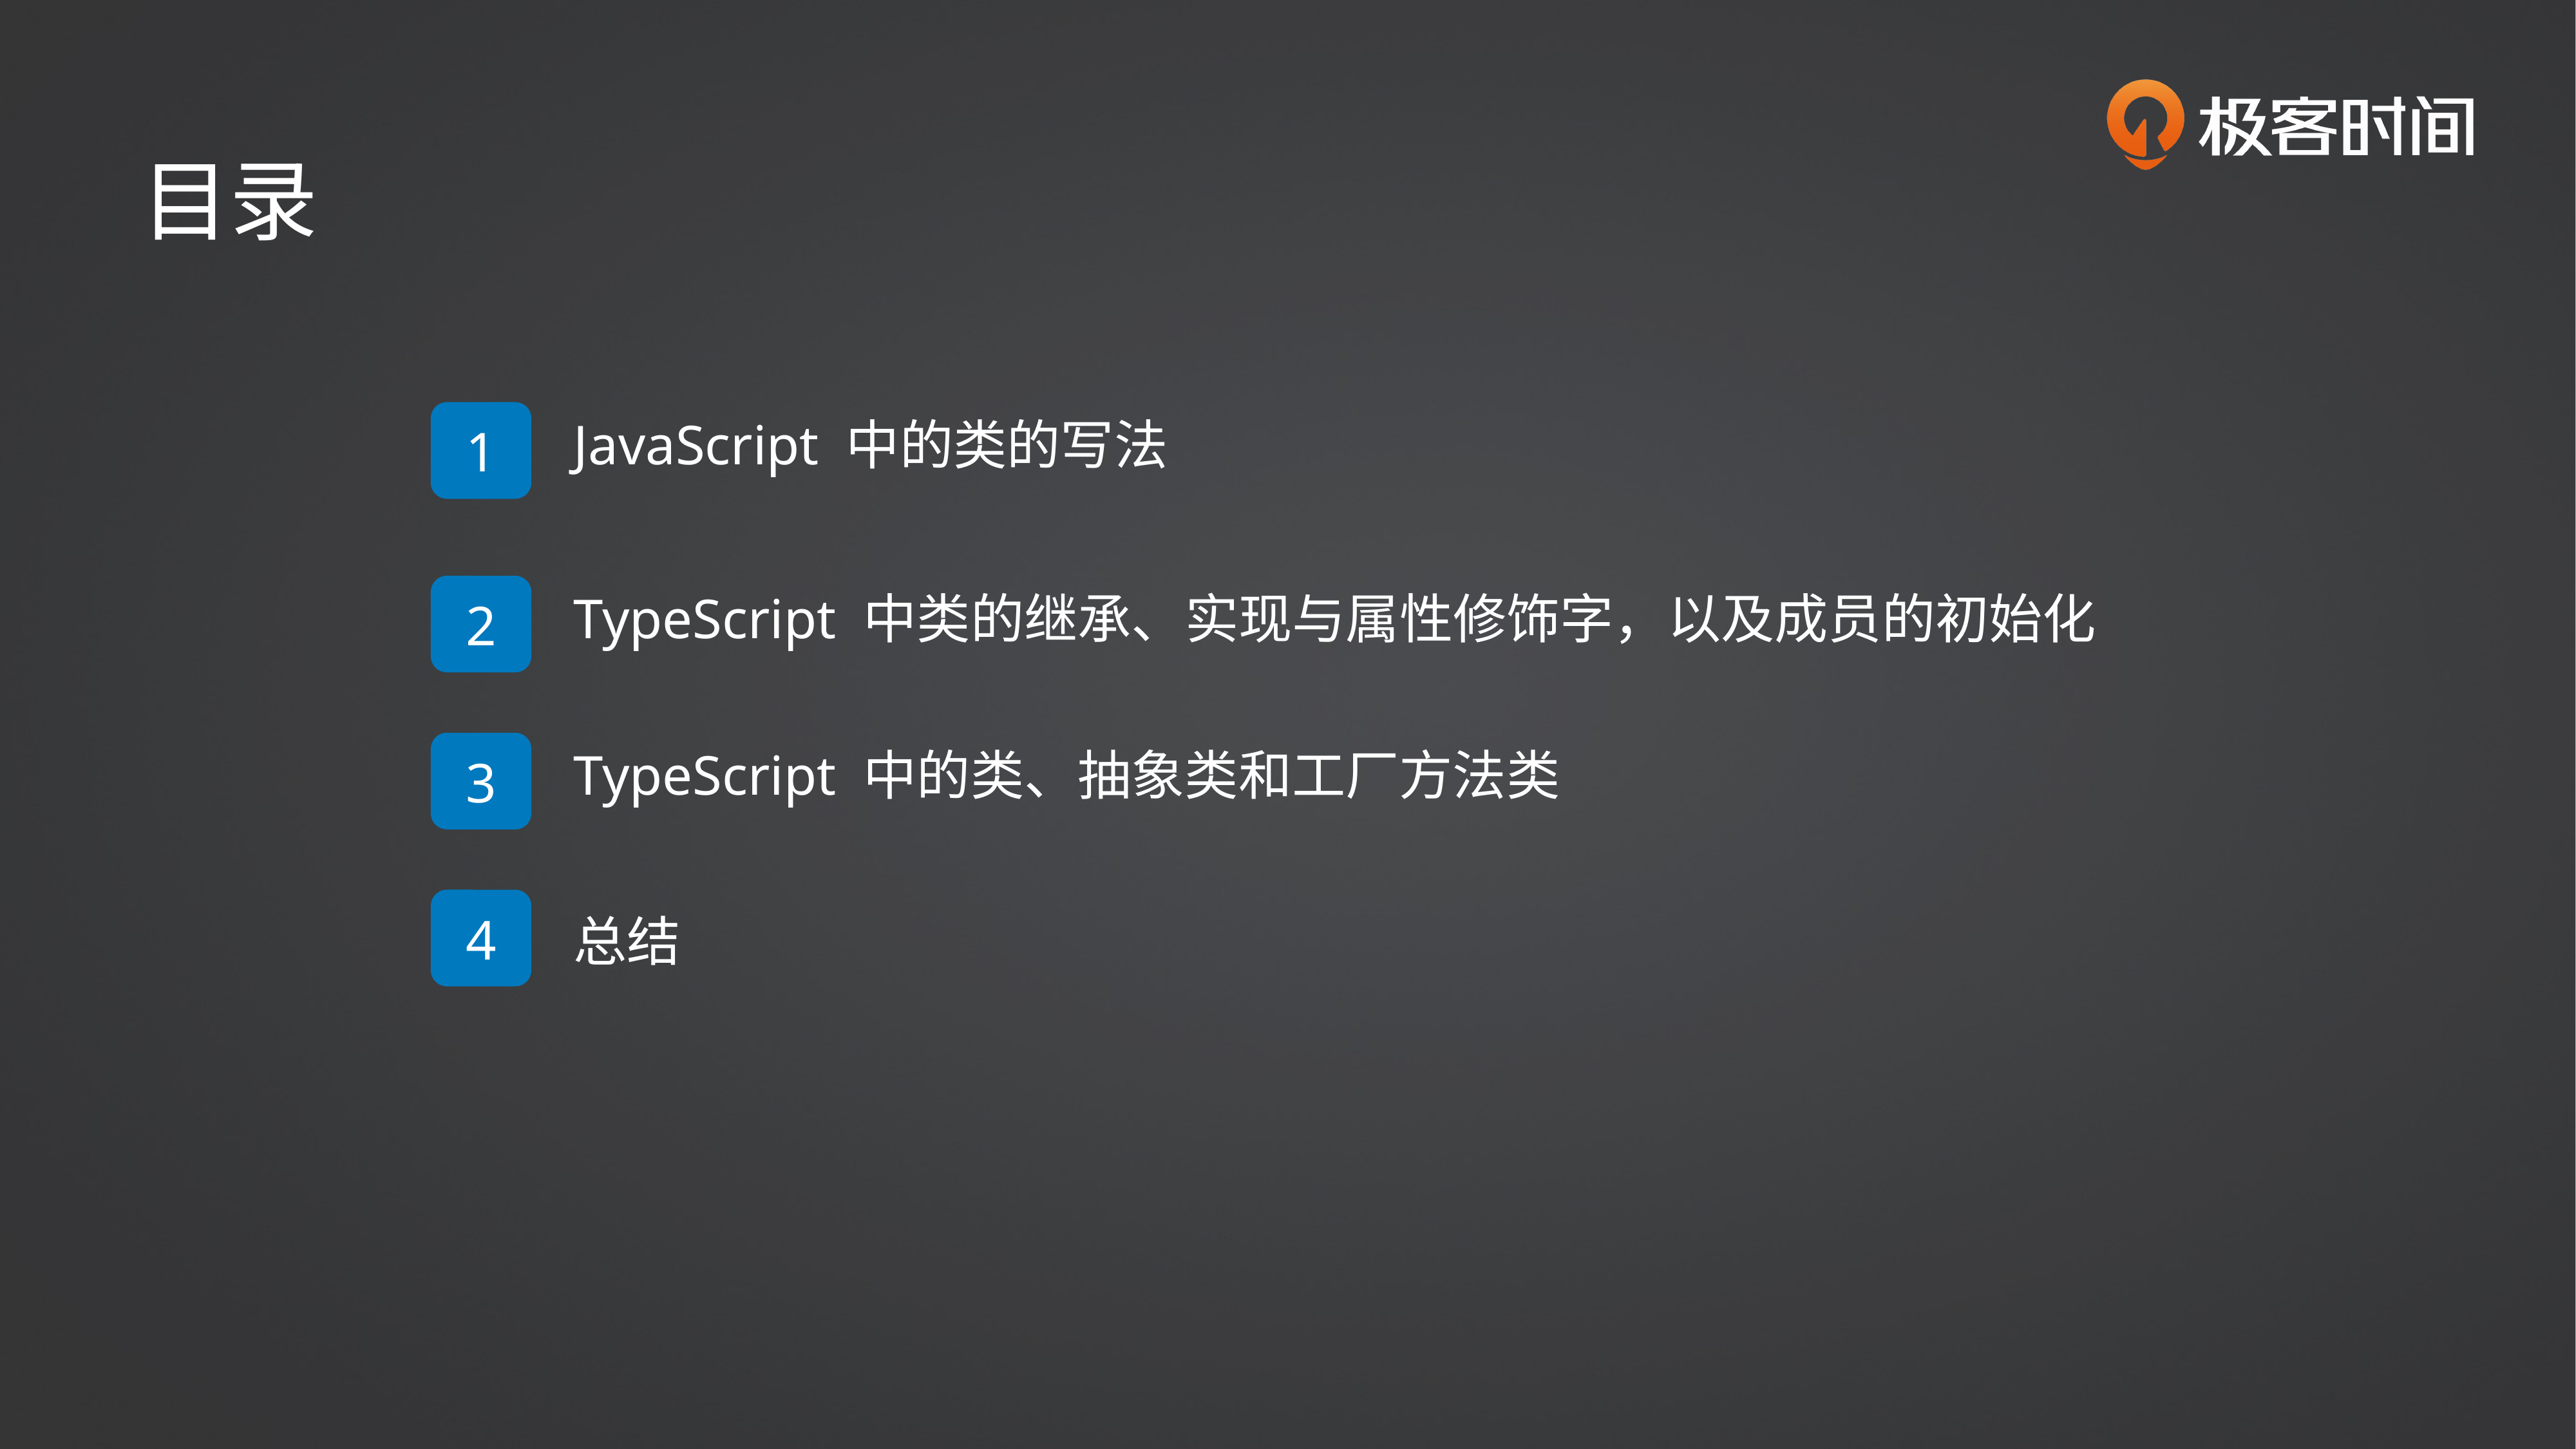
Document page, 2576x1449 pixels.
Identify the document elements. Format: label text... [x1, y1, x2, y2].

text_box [430, 889, 532, 987]
text_box JavaScript 中的类的写法 [573, 411, 1807, 476]
text_box TypeScript 中类的继承、实现与属性修饰字，以及成员的初始化 [573, 584, 2148, 649]
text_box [430, 402, 532, 499]
text_box 目录 [135, 139, 671, 257]
text_box 总结 [573, 907, 1807, 972]
picture [0, 0, 2576, 1449]
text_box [430, 575, 532, 673]
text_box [430, 732, 532, 830]
text_box TypeScript 中的类、抽象类和工厂方法类 [573, 741, 2092, 806]
